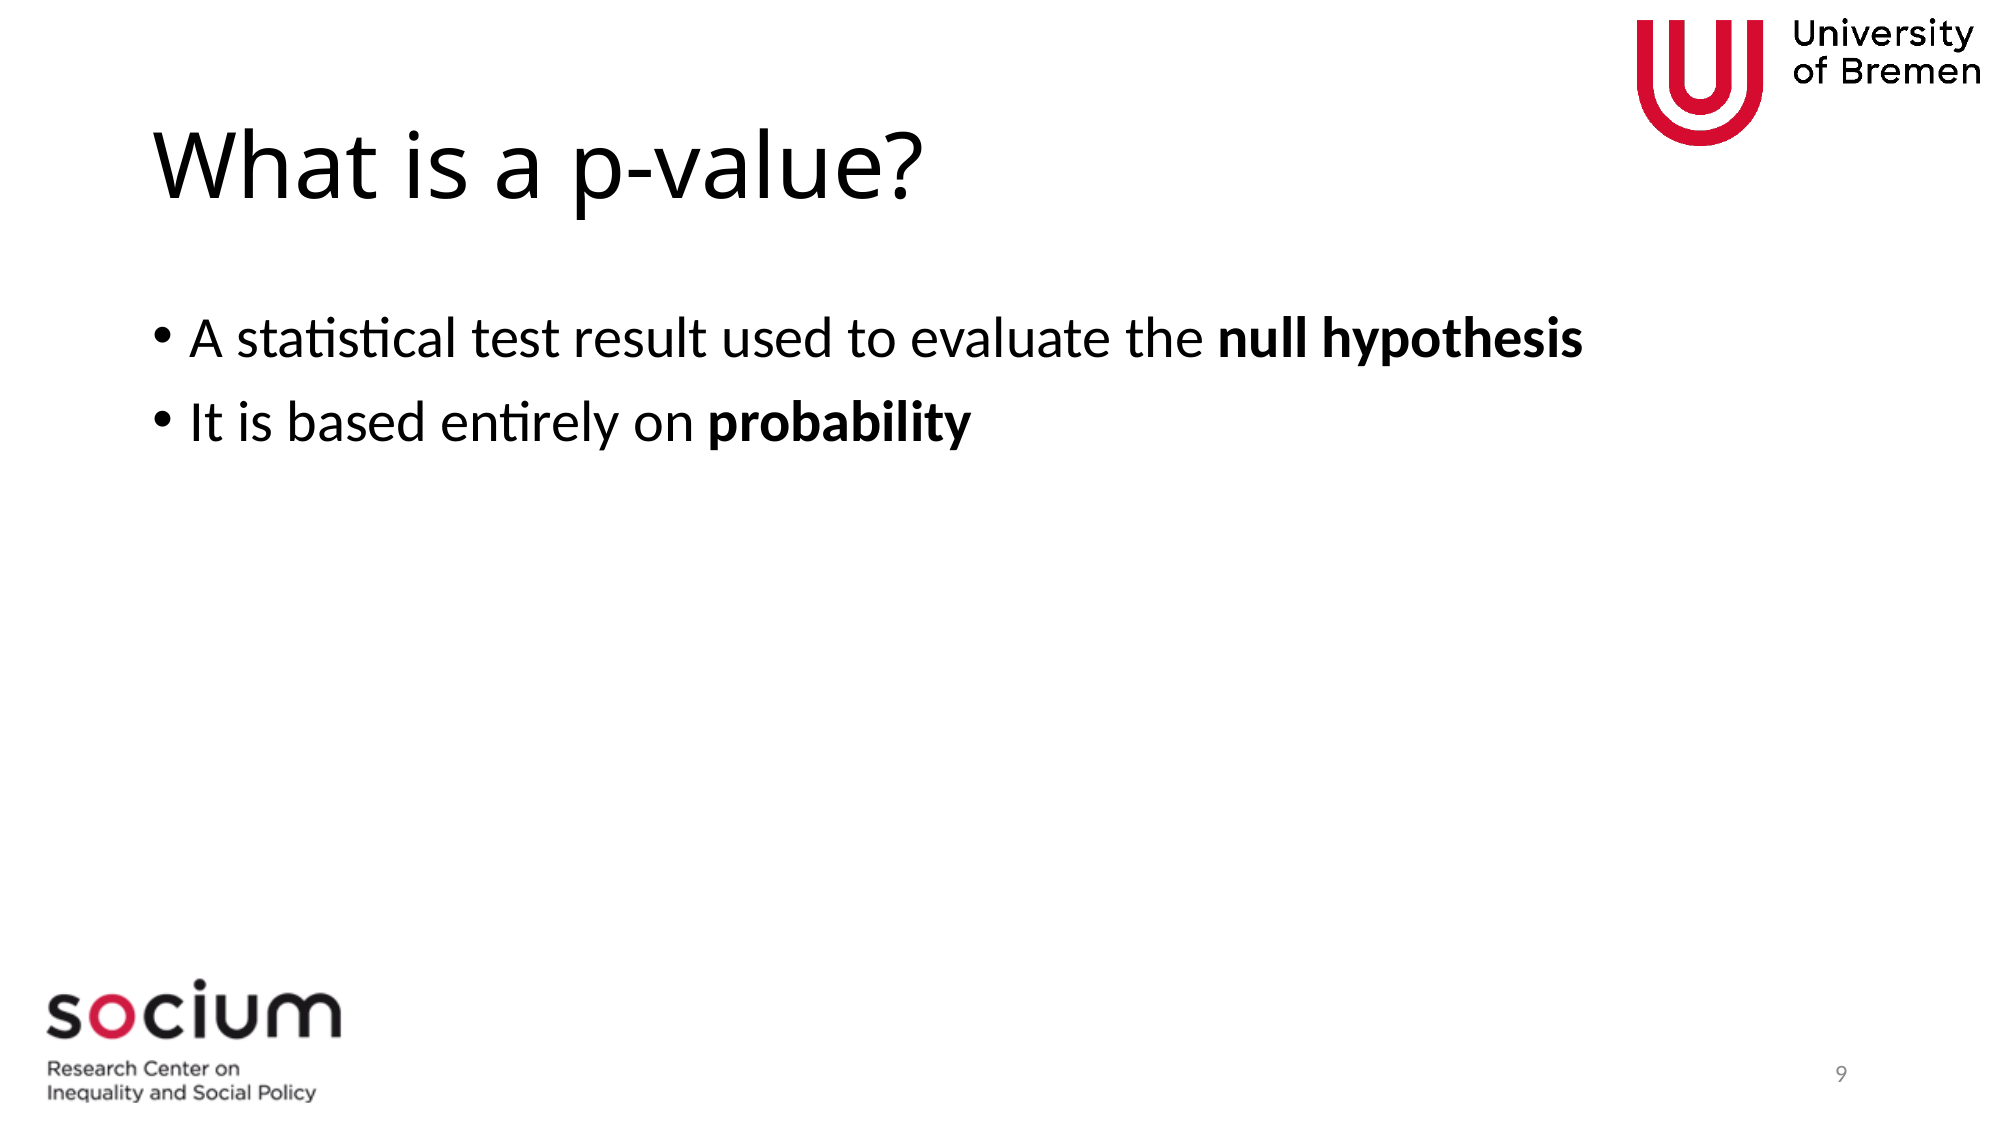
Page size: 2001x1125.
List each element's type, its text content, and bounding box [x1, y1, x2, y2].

list A statistical test result used to evaluate the null hypothesis It is based entirely on probability [137, 299, 1863, 1014]
picture [0, 971, 374, 1114]
title What is a p-value? [137, 59, 1863, 278]
picture [1637, 18, 1992, 146]
slide_number 9 [1412, 1042, 1863, 1103]
